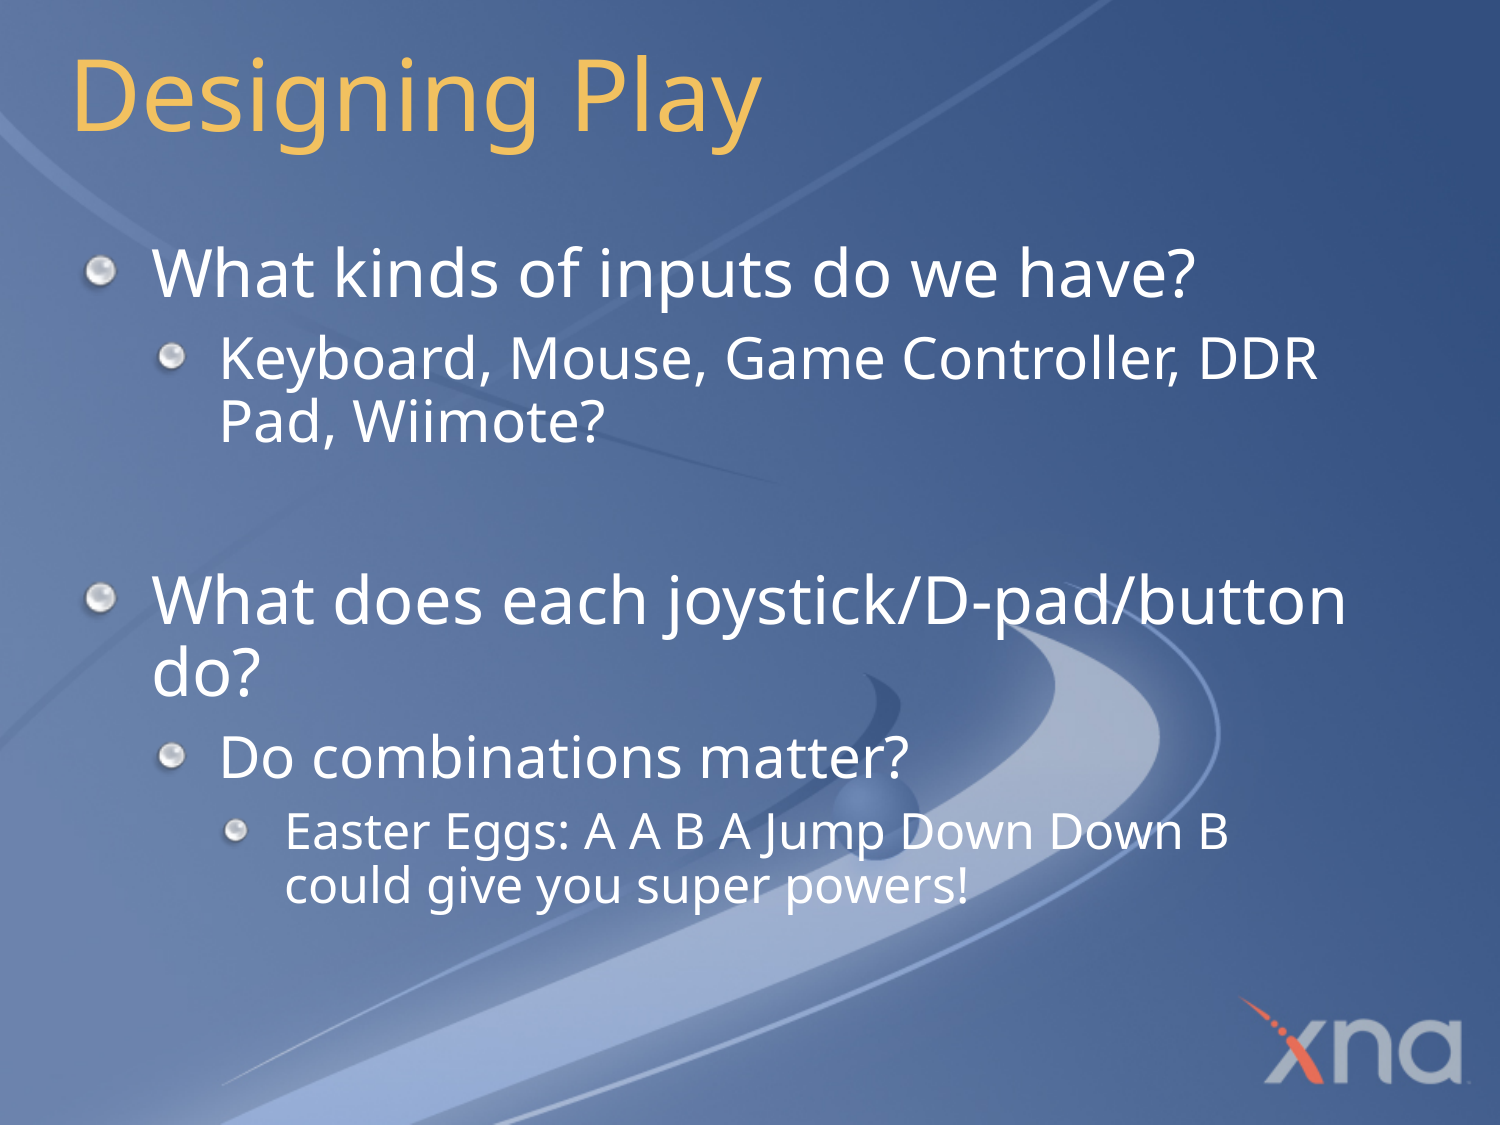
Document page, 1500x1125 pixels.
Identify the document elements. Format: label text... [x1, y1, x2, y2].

title Designing Play [52, 37, 1451, 161]
picture [0, 0, 1500, 1125]
list What kinds of inputs do we have? Keyboard, Mouse, Game Controller, DDR Pad, Wiimote? What does each joystick/D-pad/button do? Do combinations matter? Easter Eggs: A A B A Jump Down Down B could give you super powers! [62, 232, 1448, 1033]
